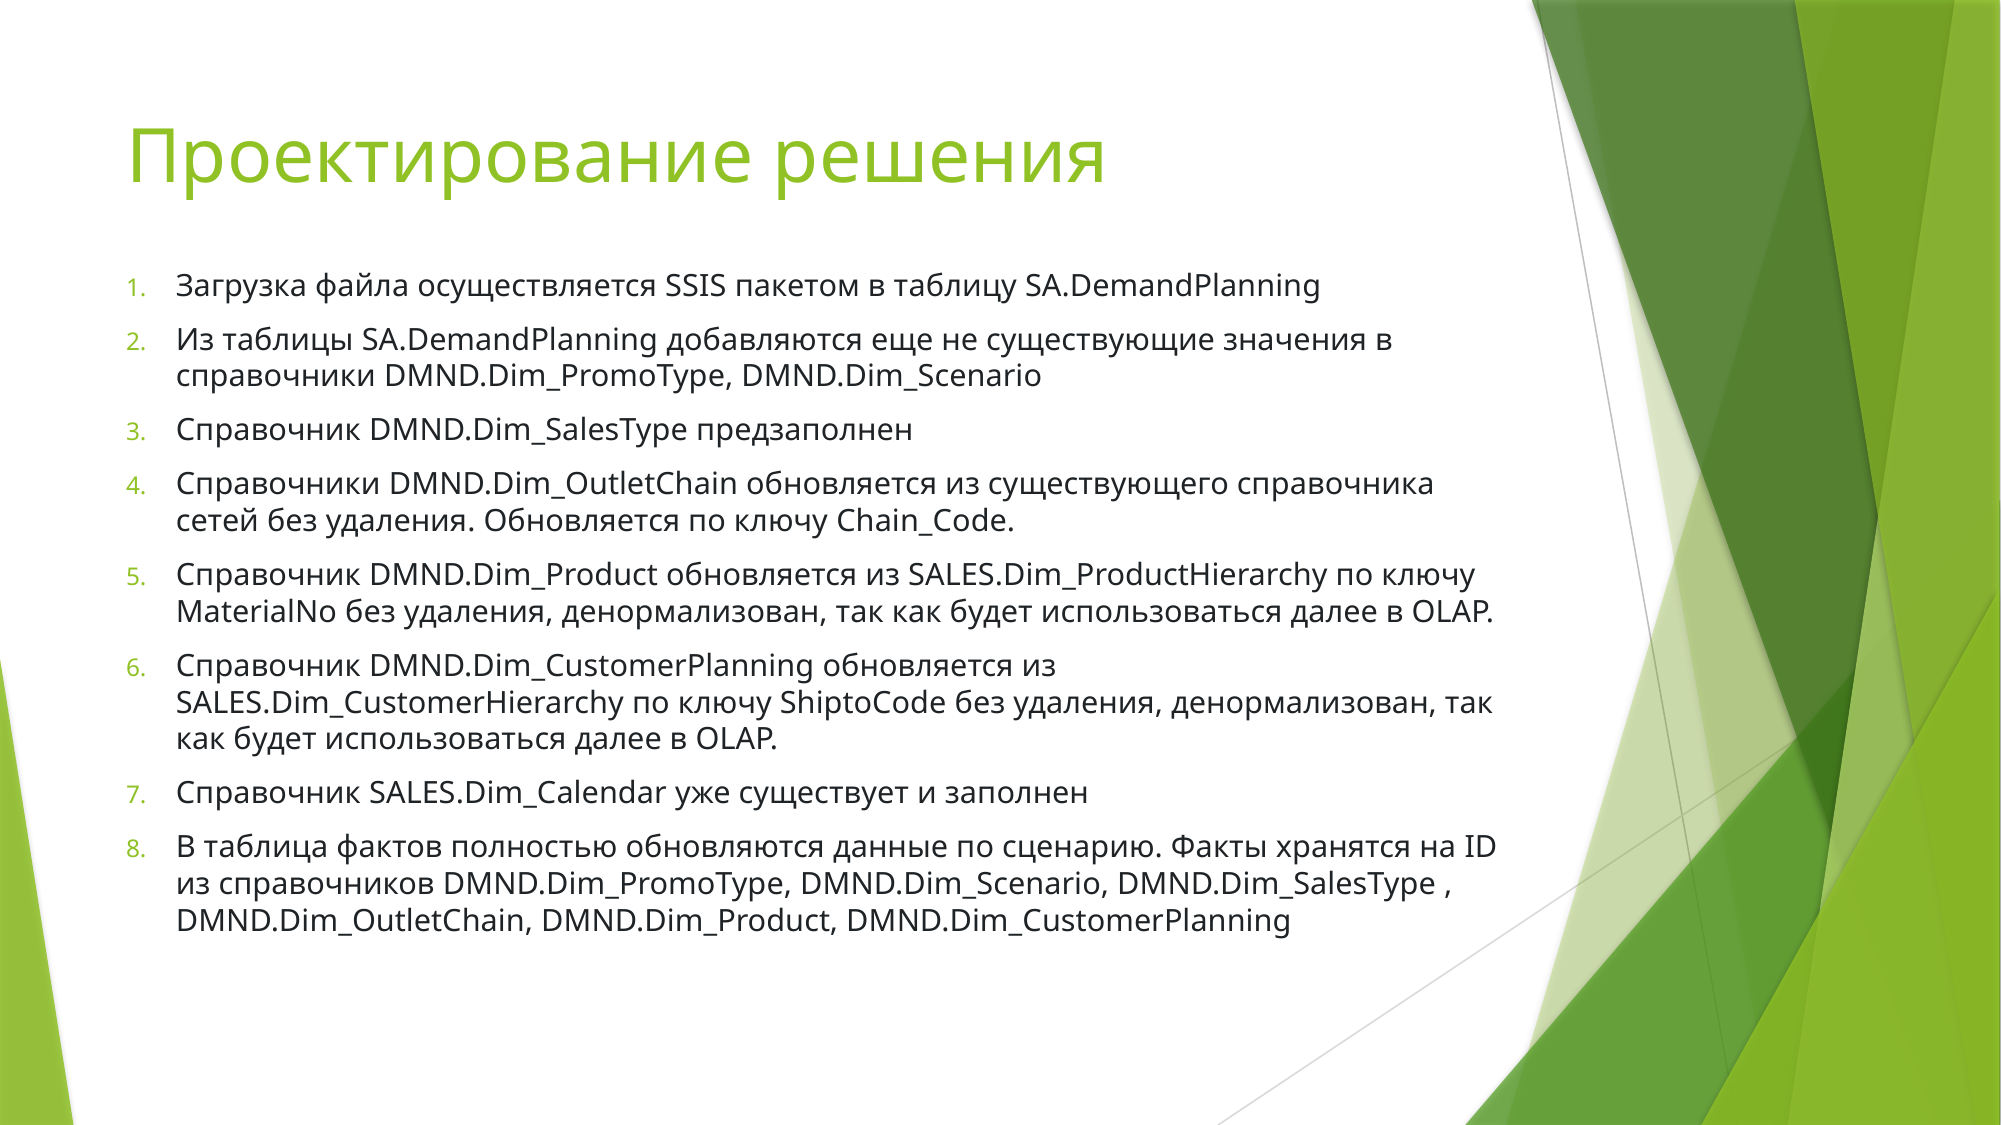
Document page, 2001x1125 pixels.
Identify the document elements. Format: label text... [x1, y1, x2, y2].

title Проектирование решения [111, 99, 1522, 257]
list Загрузка файла осуществляется SSIS пакетом в таблицу SA.DemandPlanning Из таблицы SA.DemandPlanning добавляются еще не существующие значения в справочники DMND.Dim_PromoType, DMND.Dim_Scenario Справочник DMND.Dim_SalesType предзаполнен Справочники DMND.Dim_OutletChain обновляется из существующего справочника сетей без удаления. Обновляется по ключу Chain_Code. Справочник DMND.Dim_Product обновляется из SALES.Dim_ProductHierarchy по ключу MaterialNo без удаления, денормализован, так как будет использоваться далее в OLAP. Справочник DMND.Dim_CustomerPlanning обновляется из SALES.Dim_CustomerHierarchy по ключу ShiptoCode без удаления, денормализован, так как будет использоваться далее в OLAP. Справочник SALES.Dim_Calendar уже существует и заполнен В таблица фактов полностью обновляются данные по сценарию. Факты хранятся на ID из справочников DMND.Dim_PromoType, DMND.Dim_Scenario, DMND.Dim_SalesType , DMND.Dim_OutletChain, DMND.Dim_Product, DMND.Dim_CustomerPlanning [111, 257, 1522, 992]
